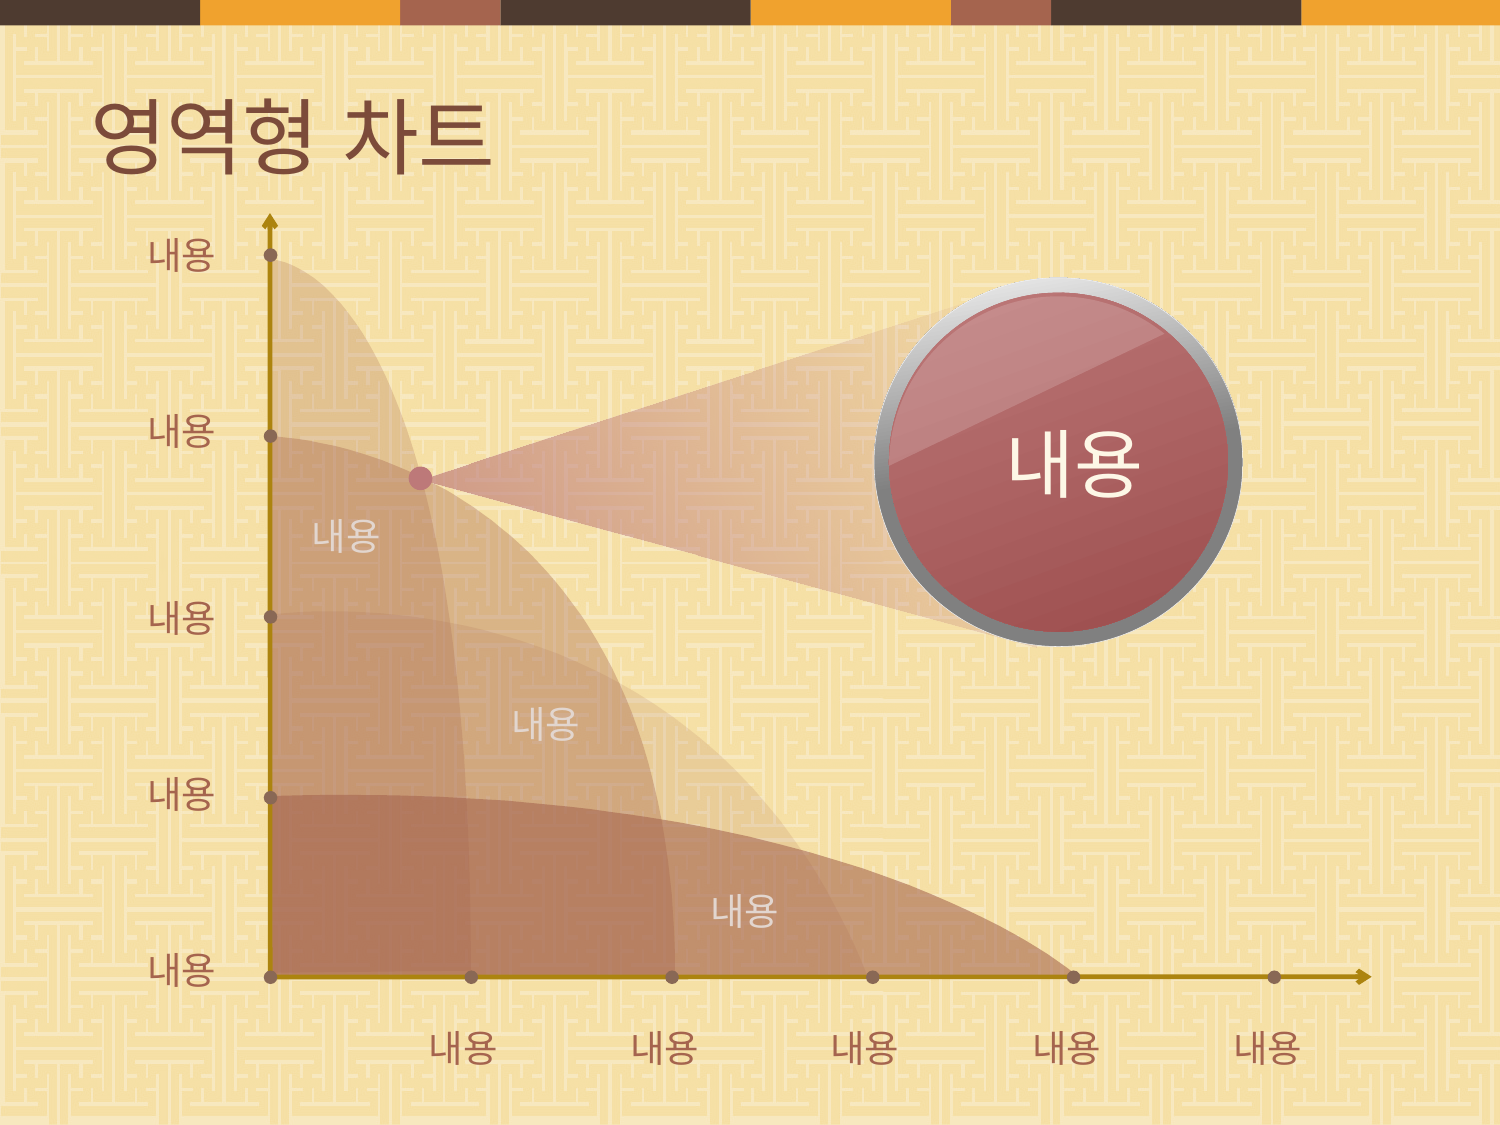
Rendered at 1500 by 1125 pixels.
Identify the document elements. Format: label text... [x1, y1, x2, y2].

text_box 내용 [414, 1017, 513, 1078]
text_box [262, 246, 1374, 986]
text_box 내용 [1017, 1017, 1117, 1078]
text_box 내용 [132, 224, 232, 285]
title 영역형 차트 [75, 70, 1425, 200]
text_box 내용 [615, 1017, 715, 1078]
text_box 내용 [815, 1017, 915, 1078]
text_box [0, 594, 262, 598]
text_box 내용 [132, 939, 232, 1000]
text_box 내용 [132, 598, 232, 648]
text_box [407, 276, 1245, 744]
text_box 내용 [132, 587, 232, 594]
text_box 내용 [132, 400, 232, 461]
text_box 내용 [132, 763, 232, 824]
text_box 내용 [1218, 1017, 1318, 1078]
